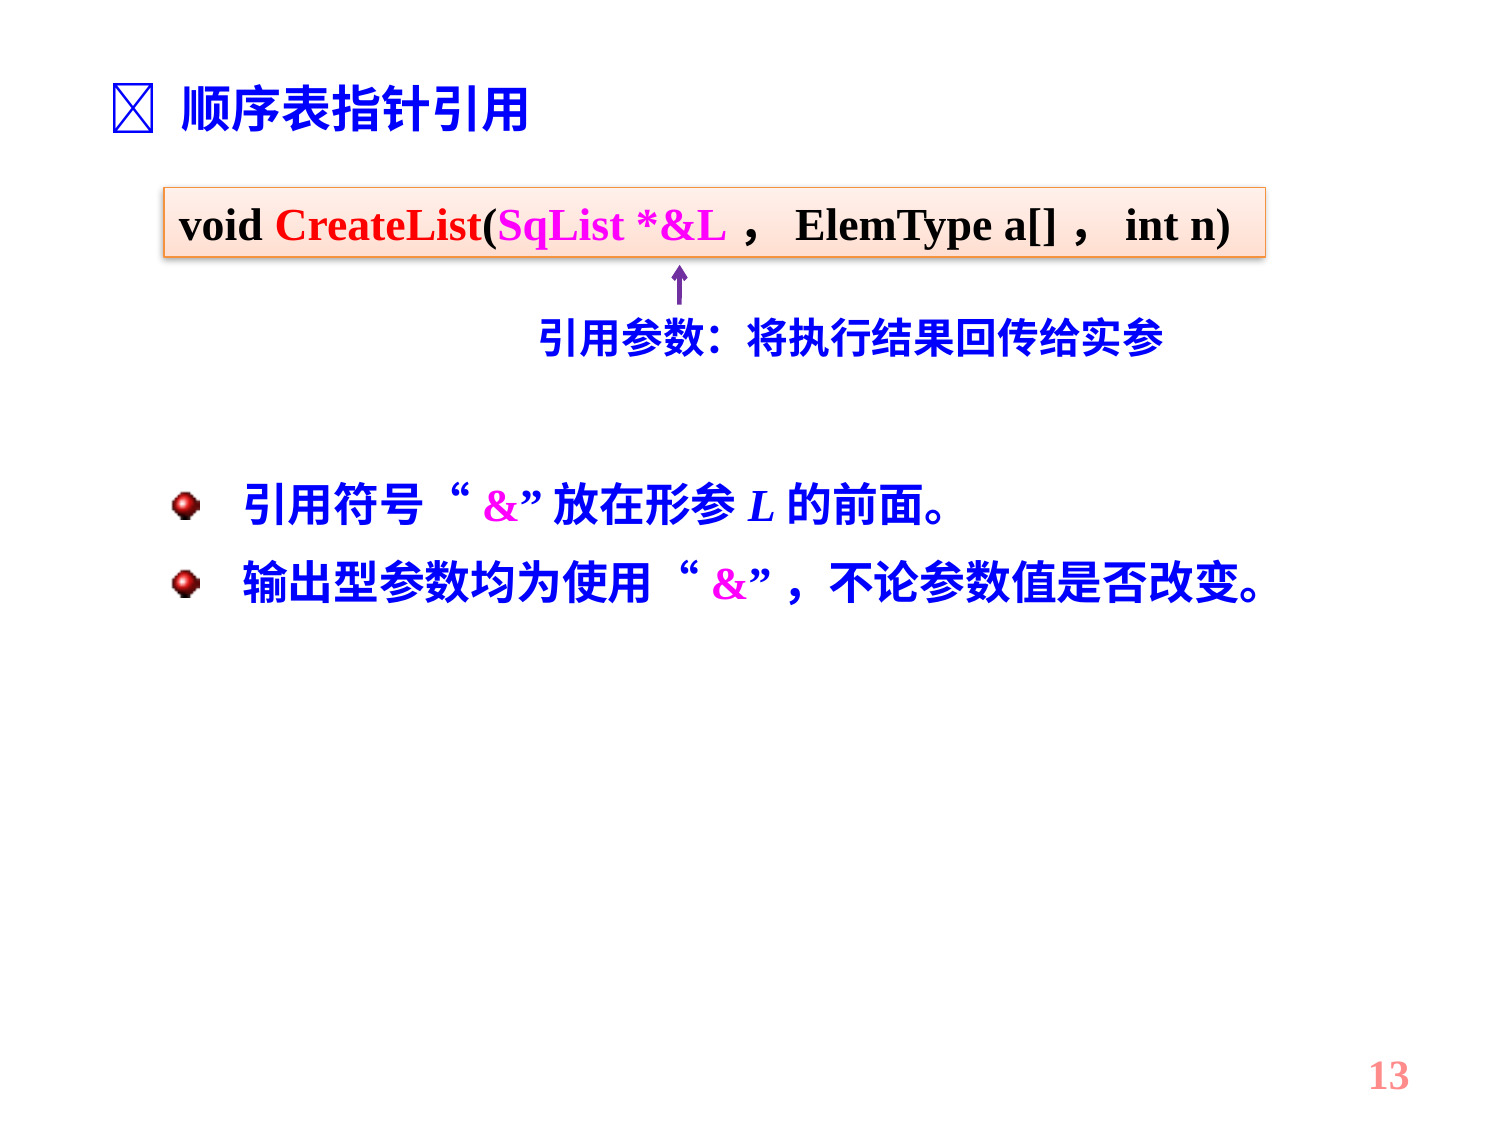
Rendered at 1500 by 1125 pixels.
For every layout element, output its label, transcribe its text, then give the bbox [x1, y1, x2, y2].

slide_number 13 [1074, 1042, 1425, 1103]
picture [167, 565, 200, 598]
picture [167, 487, 200, 520]
text_box void CreateList(SqList *&L，ElemType a[]，int n) [163, 187, 1266, 258]
text_box 引用参数：将执行结果回传给实参 [523, 304, 1231, 370]
text_box 引用符号“&”放在形参L的前面。 输出型参数均为使用“&”，不论参数值是否改变。 [152, 468, 1395, 617]
text_box  顺序表指针引用 [93, 70, 621, 145]
